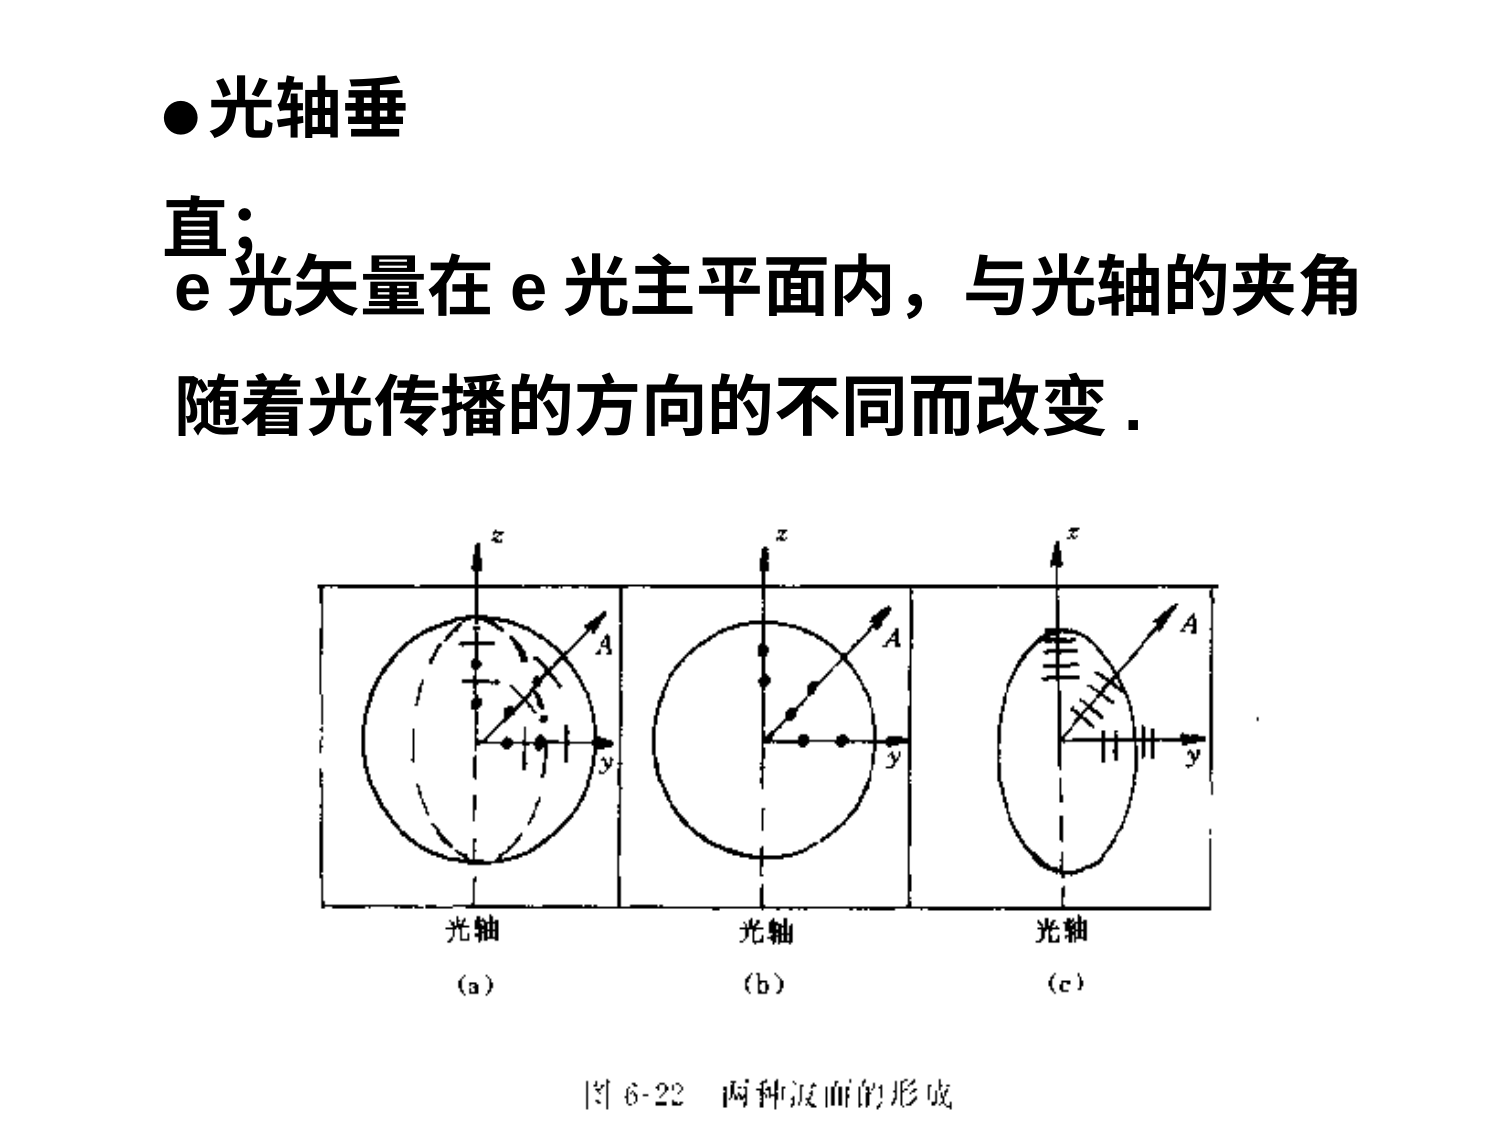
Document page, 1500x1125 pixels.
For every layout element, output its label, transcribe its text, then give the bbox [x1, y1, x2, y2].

text_box ●光轴垂直； [147, 18, 514, 273]
picture [265, 477, 1377, 1125]
text_box e光矢量在e光主平面内，与光轴的夹角随着光传播的方向的不同而改变. [159, 196, 1388, 452]
